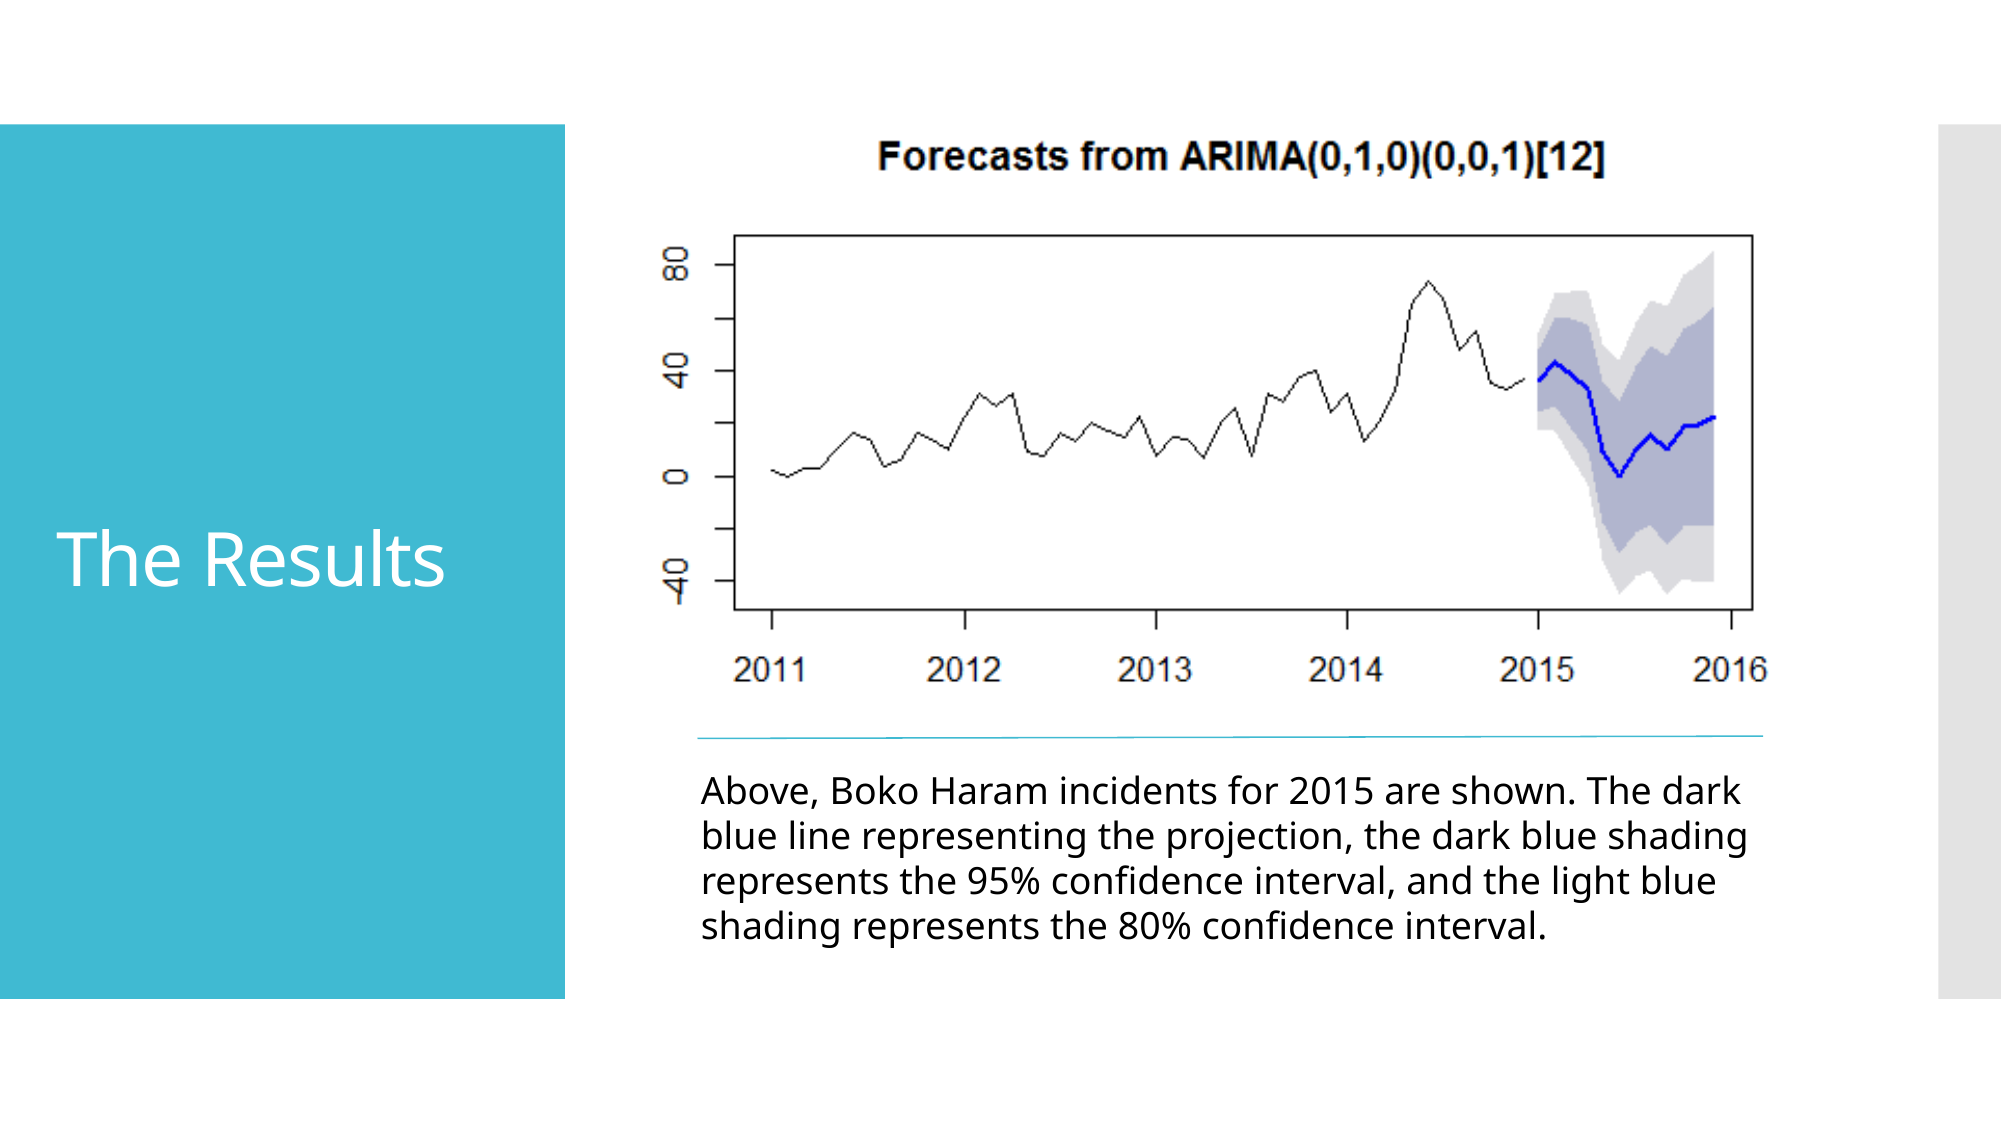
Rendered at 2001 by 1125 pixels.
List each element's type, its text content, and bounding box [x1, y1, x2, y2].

text_box Above, Boko Haram incidents for 2015 are shown. The dark blue line representing the projection, the dark blue shading represents the 95% confidence interval, and the light blue shading represents the 80% confidence interval. [686, 813, 1821, 954]
title The Results [41, 184, 525, 940]
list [571, 73, 1838, 813]
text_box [697, 735, 1764, 739]
